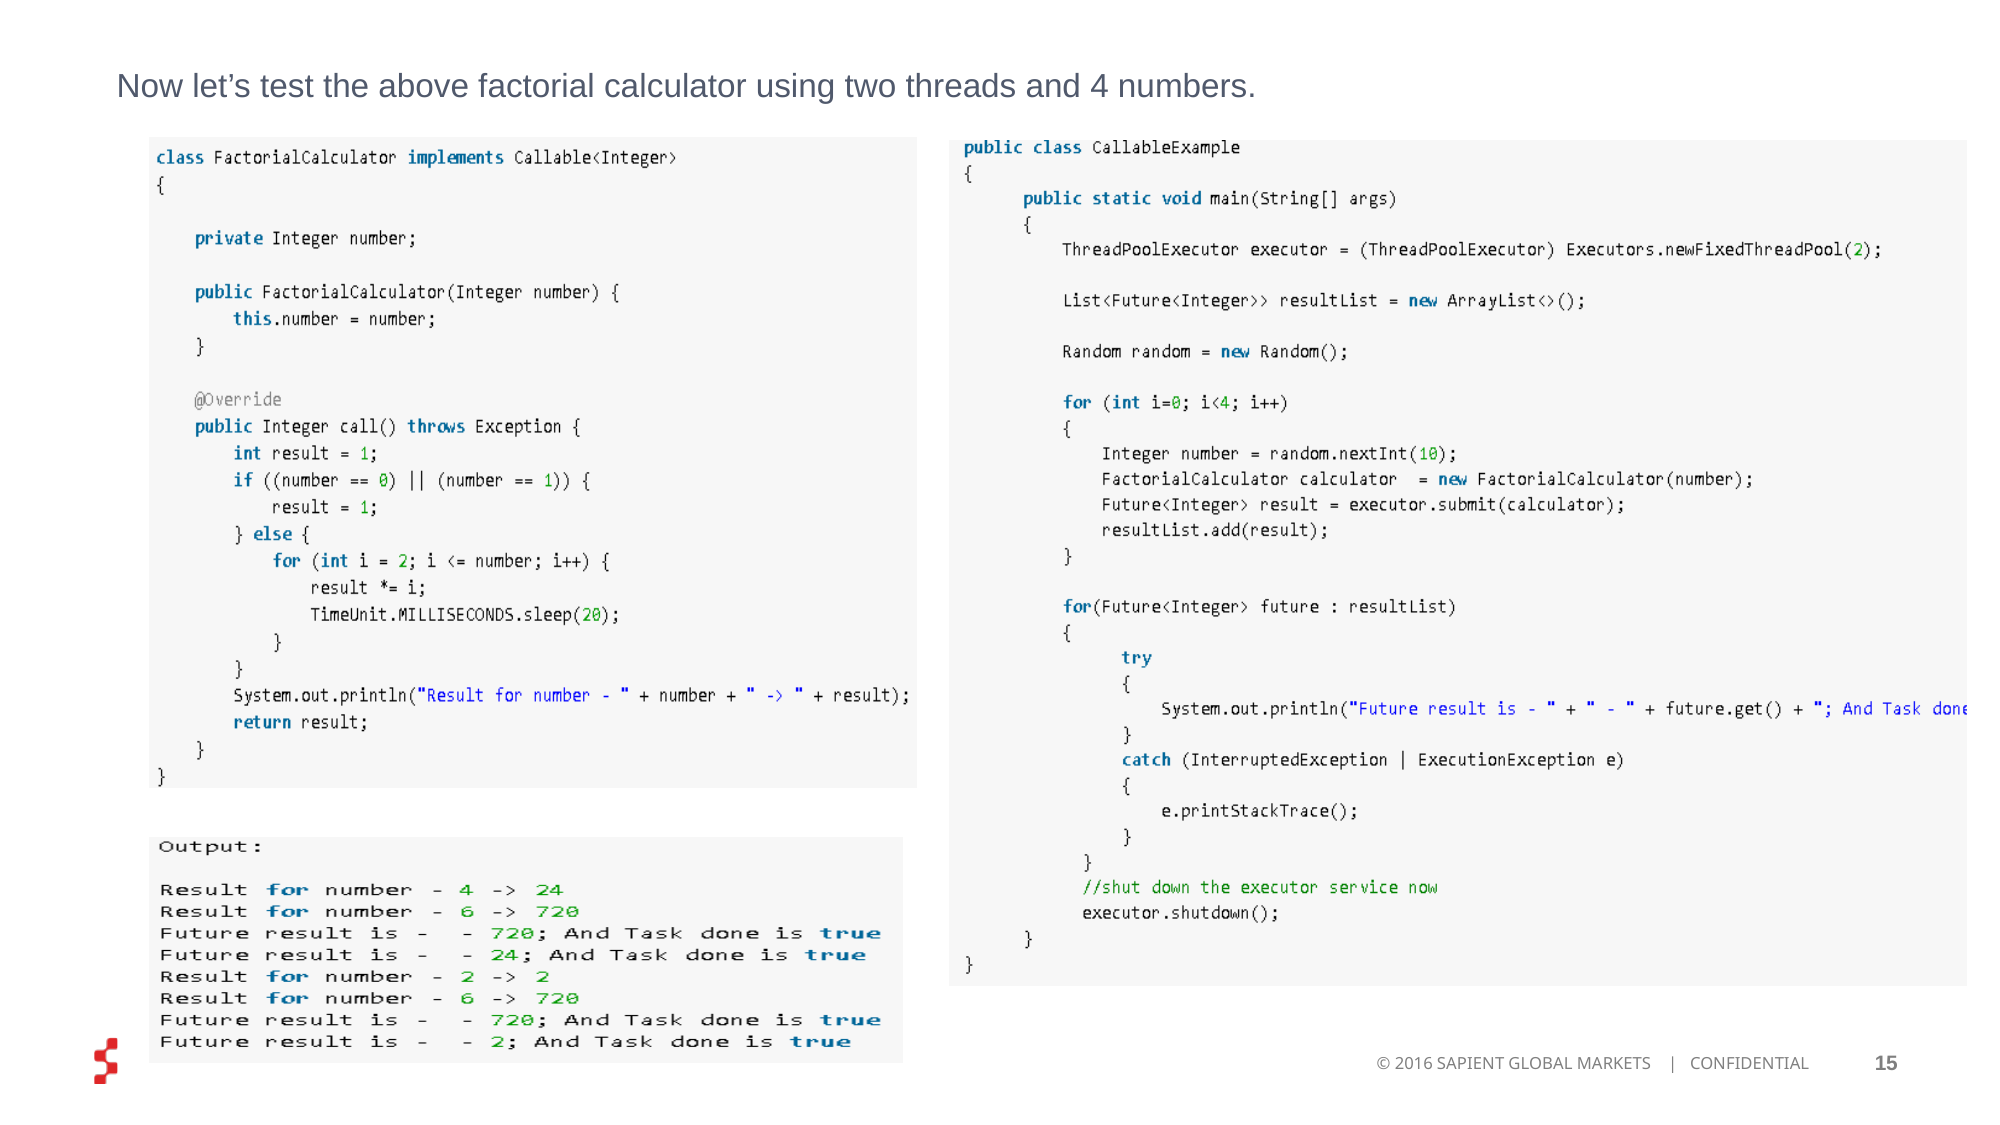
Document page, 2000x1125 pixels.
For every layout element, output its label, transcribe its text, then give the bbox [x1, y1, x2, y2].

picture [149, 837, 904, 1063]
picture [149, 137, 917, 788]
picture [949, 139, 1967, 986]
list Now let’s test the above factorial calculator using two threads and 4 numbers. [116, 75, 1967, 1063]
